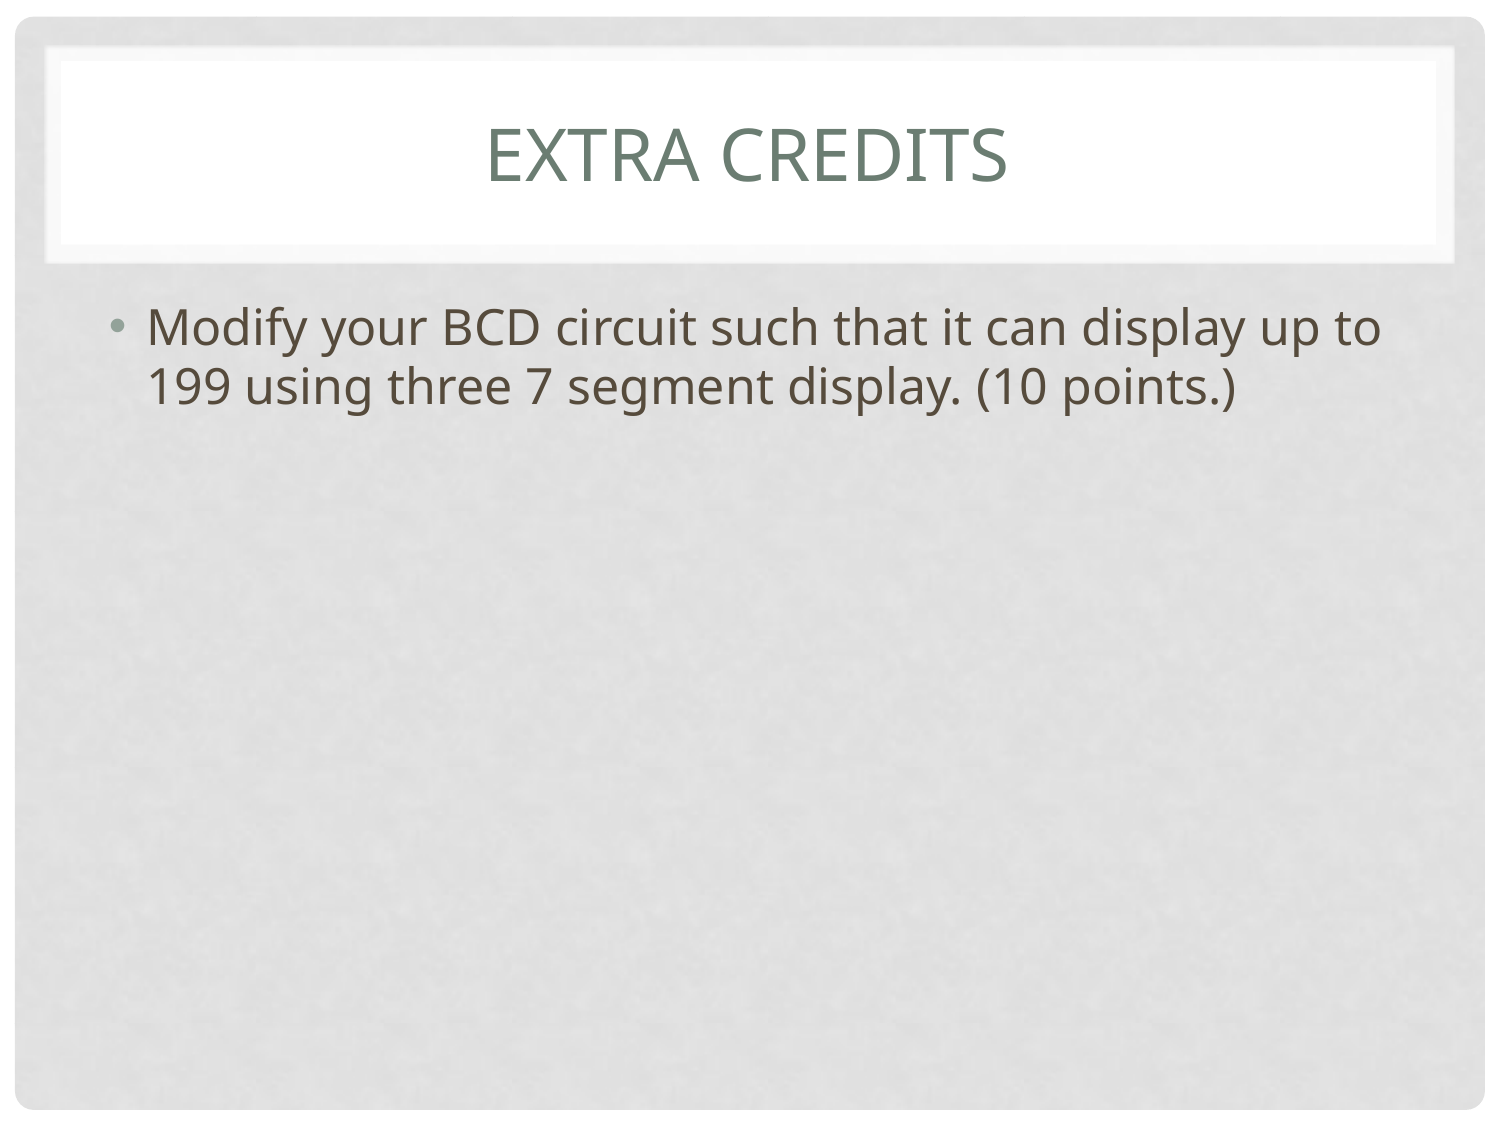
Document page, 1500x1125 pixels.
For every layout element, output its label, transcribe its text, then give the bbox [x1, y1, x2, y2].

title Extra Credits [69, 66, 1425, 238]
list Modify your BCD circuit such that it can display up to 199 using three 7 segment display. (10 points.) [75, 287, 1425, 1005]
